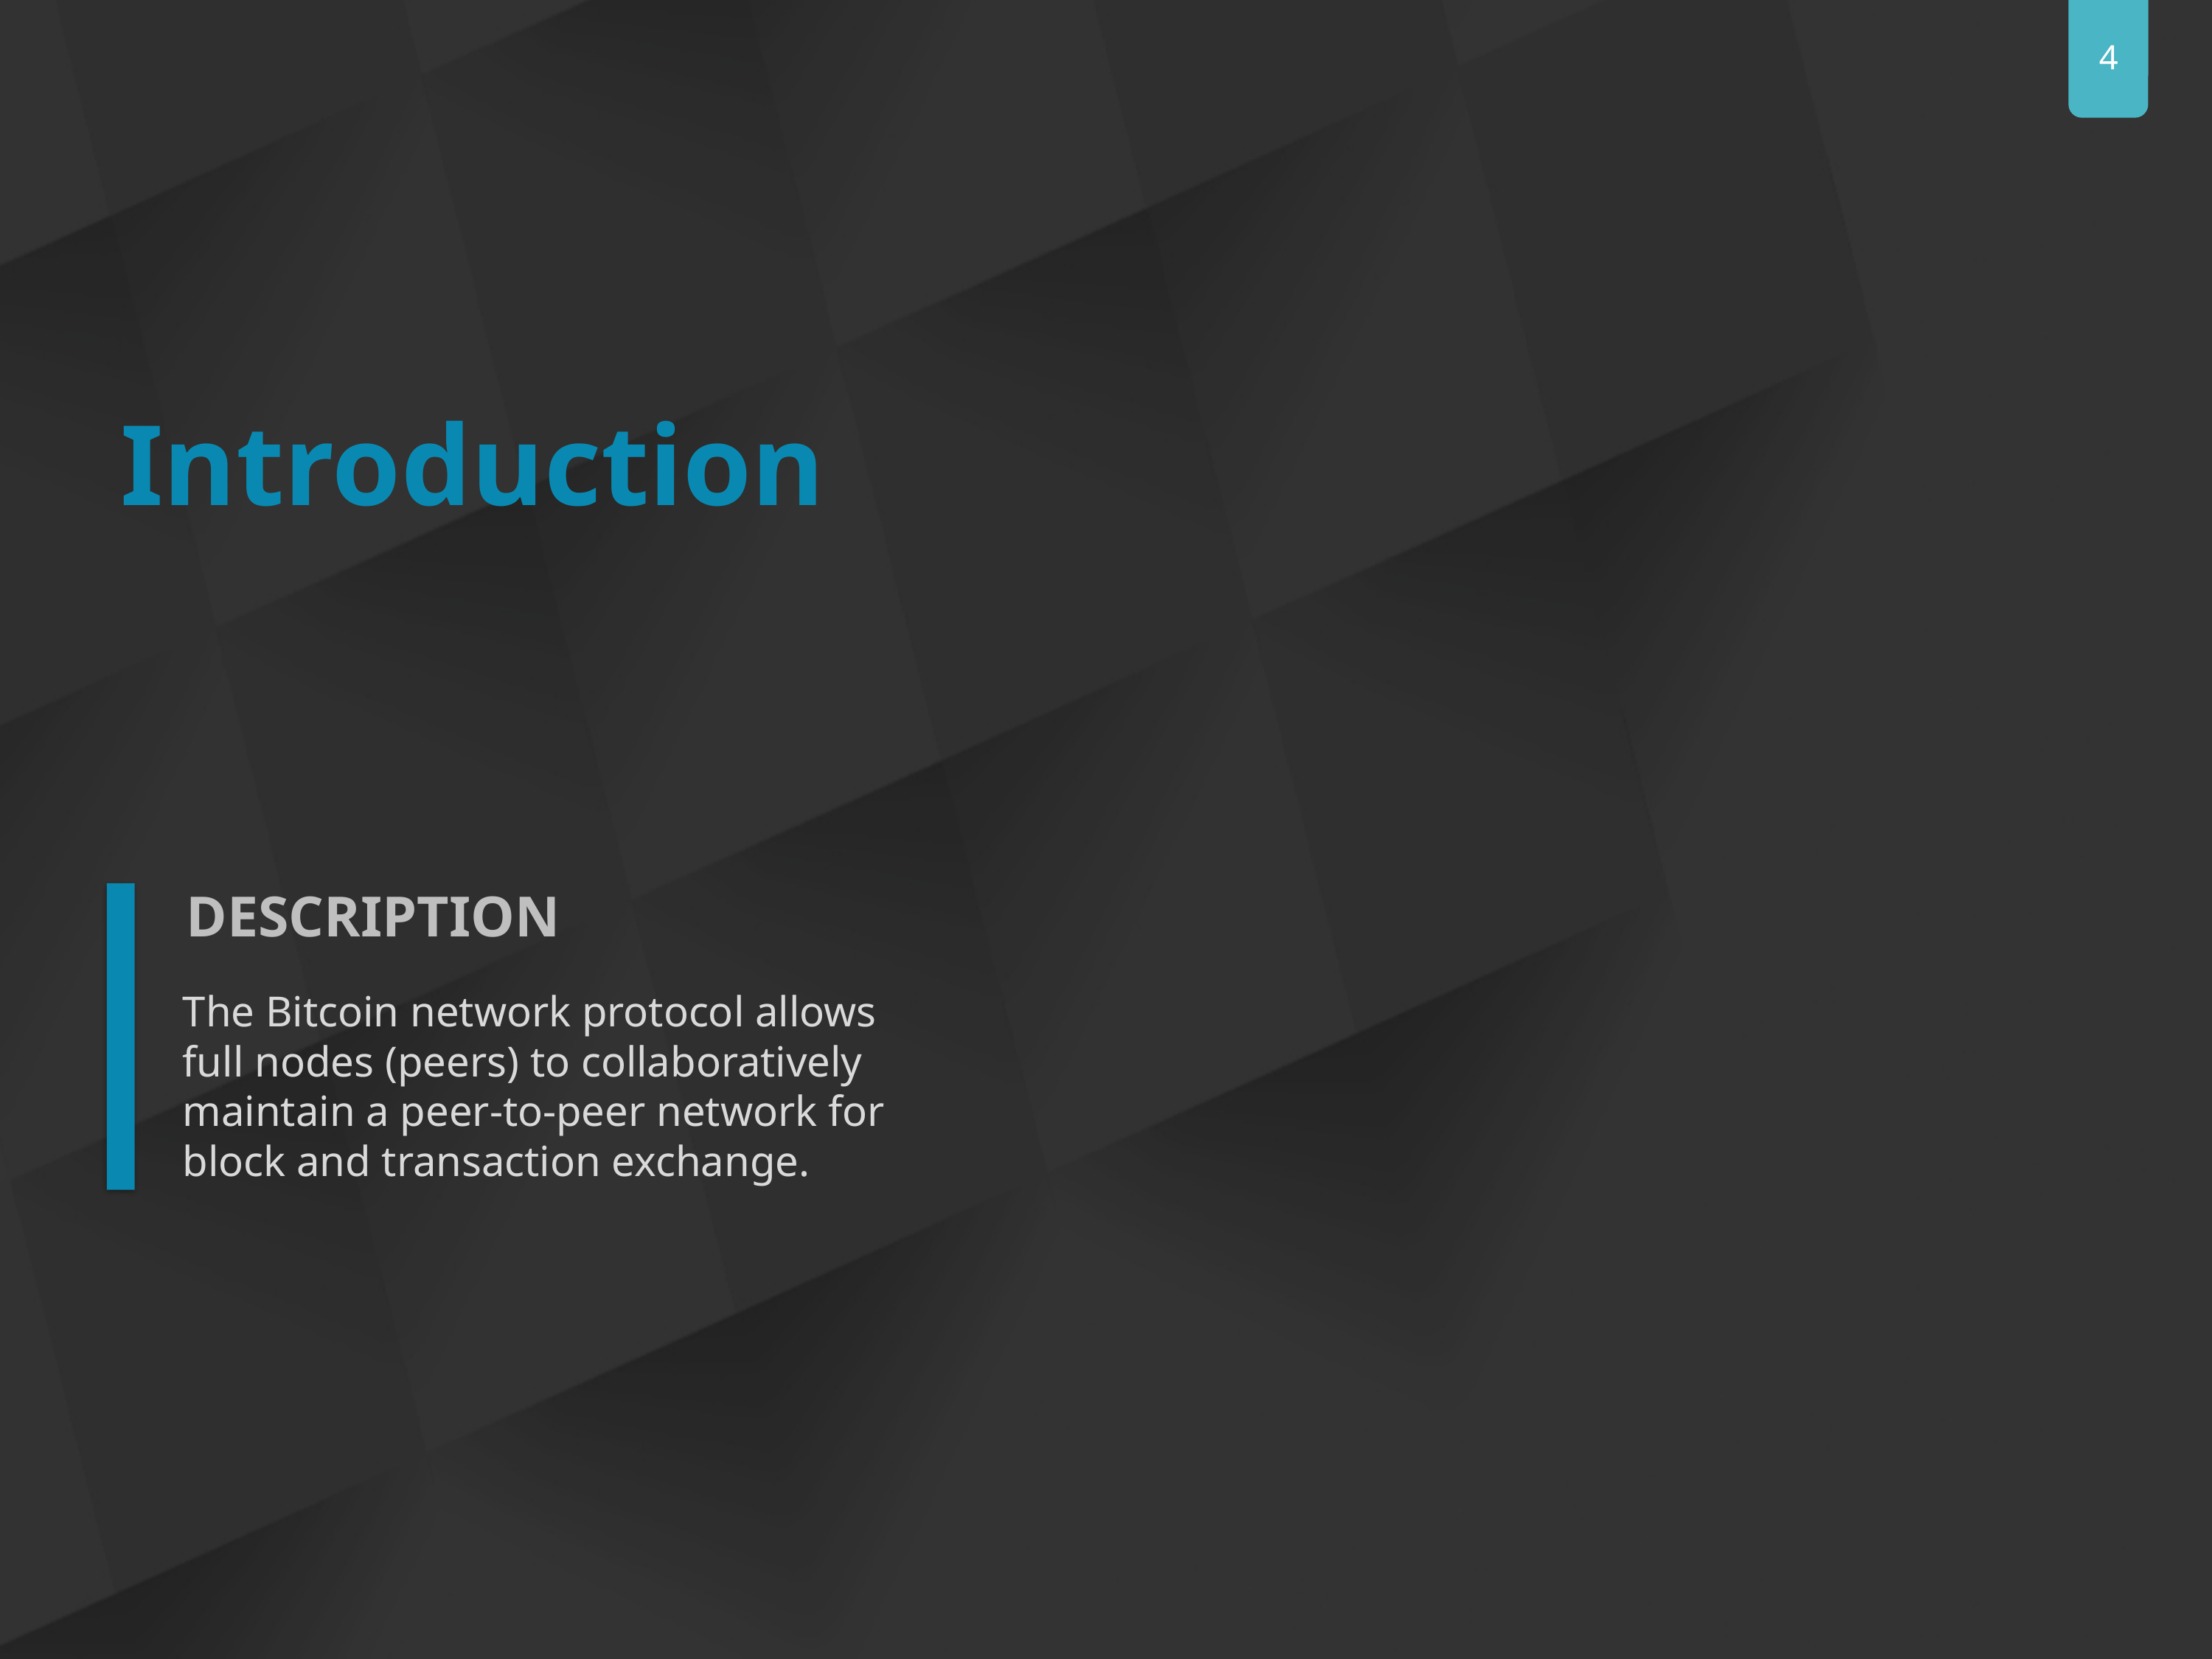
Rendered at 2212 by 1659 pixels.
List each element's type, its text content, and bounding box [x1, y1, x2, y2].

text_box Introduction [109, 389, 1239, 534]
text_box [106, 875, 964, 1197]
picture [0, 0, 2212, 1659]
